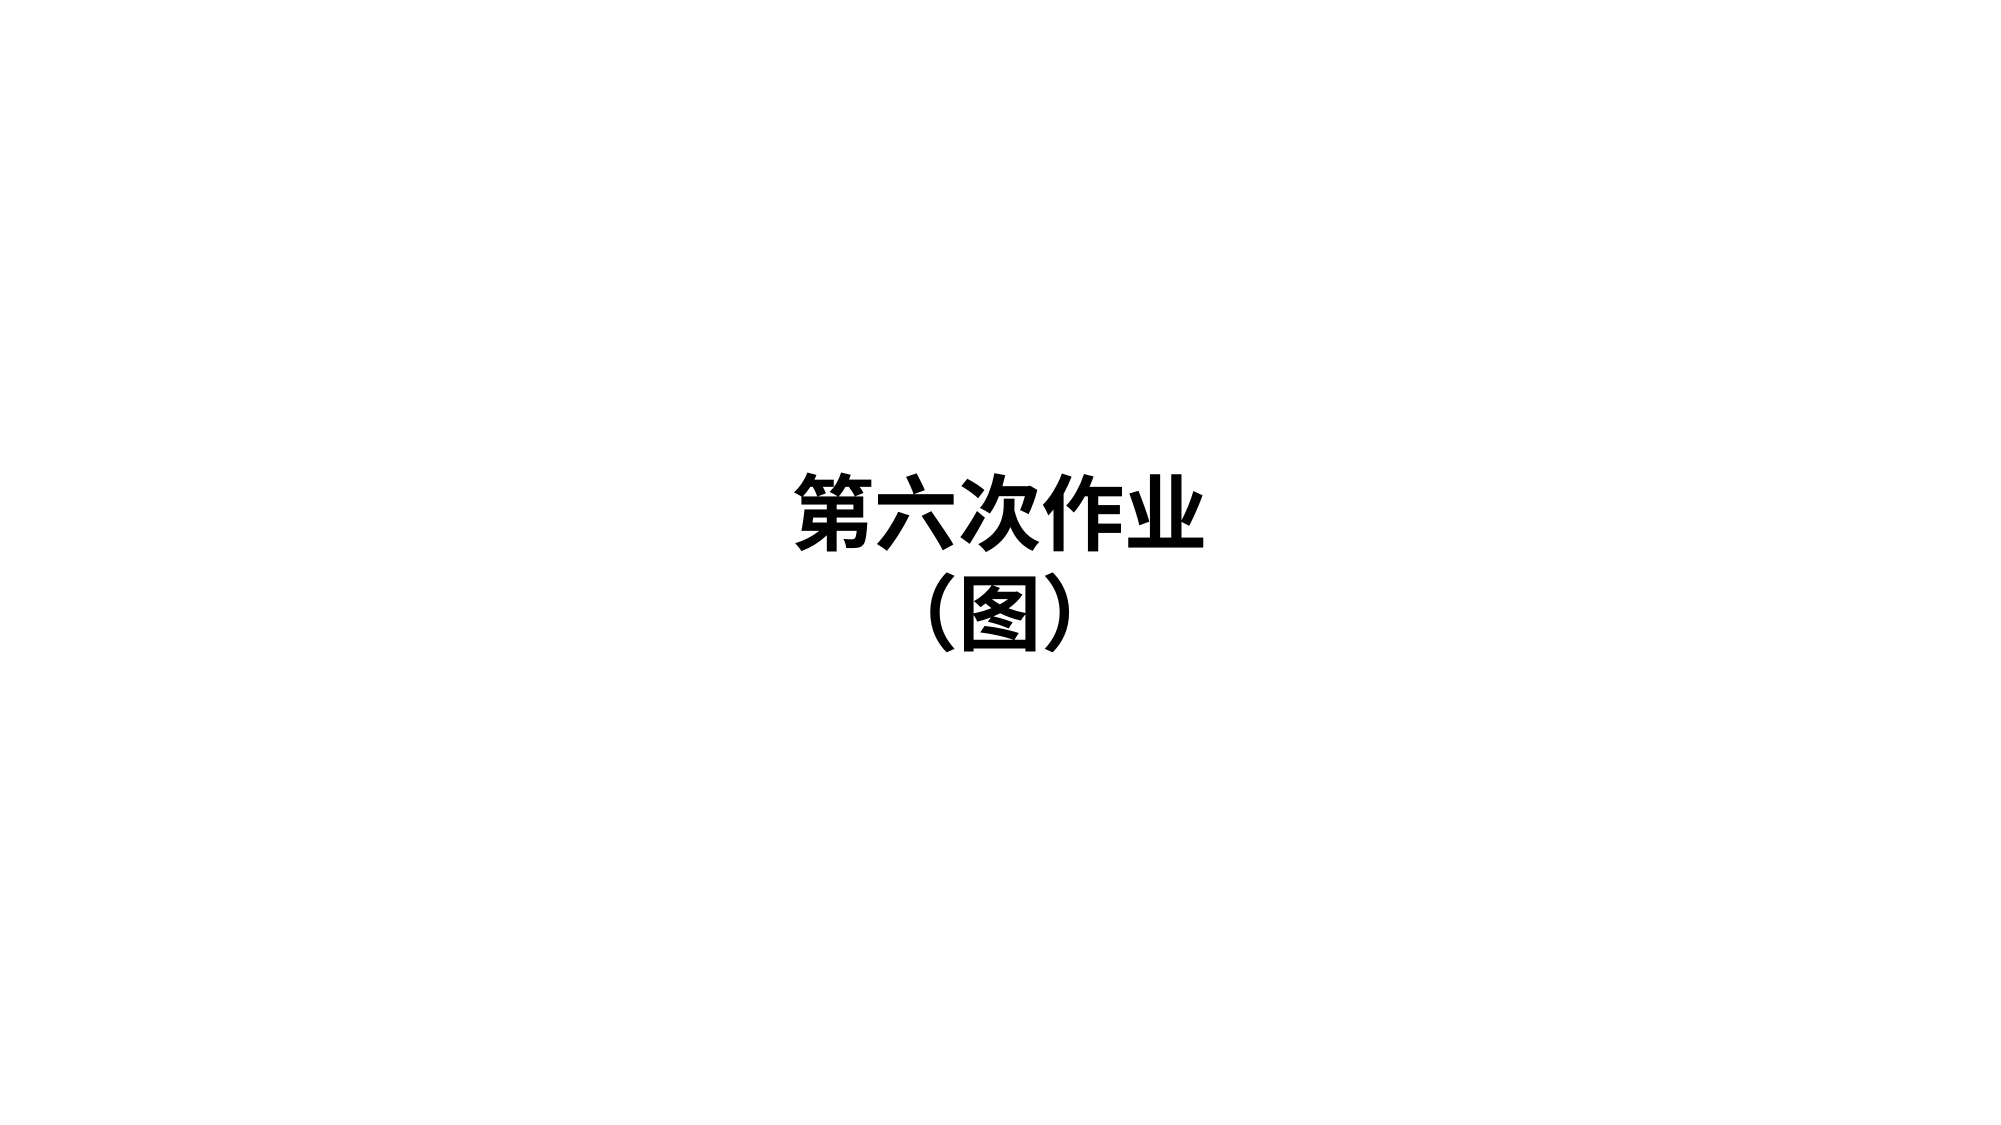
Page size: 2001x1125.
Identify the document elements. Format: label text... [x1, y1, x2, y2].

text_box 第六次作业 （图） [450, 453, 1550, 669]
